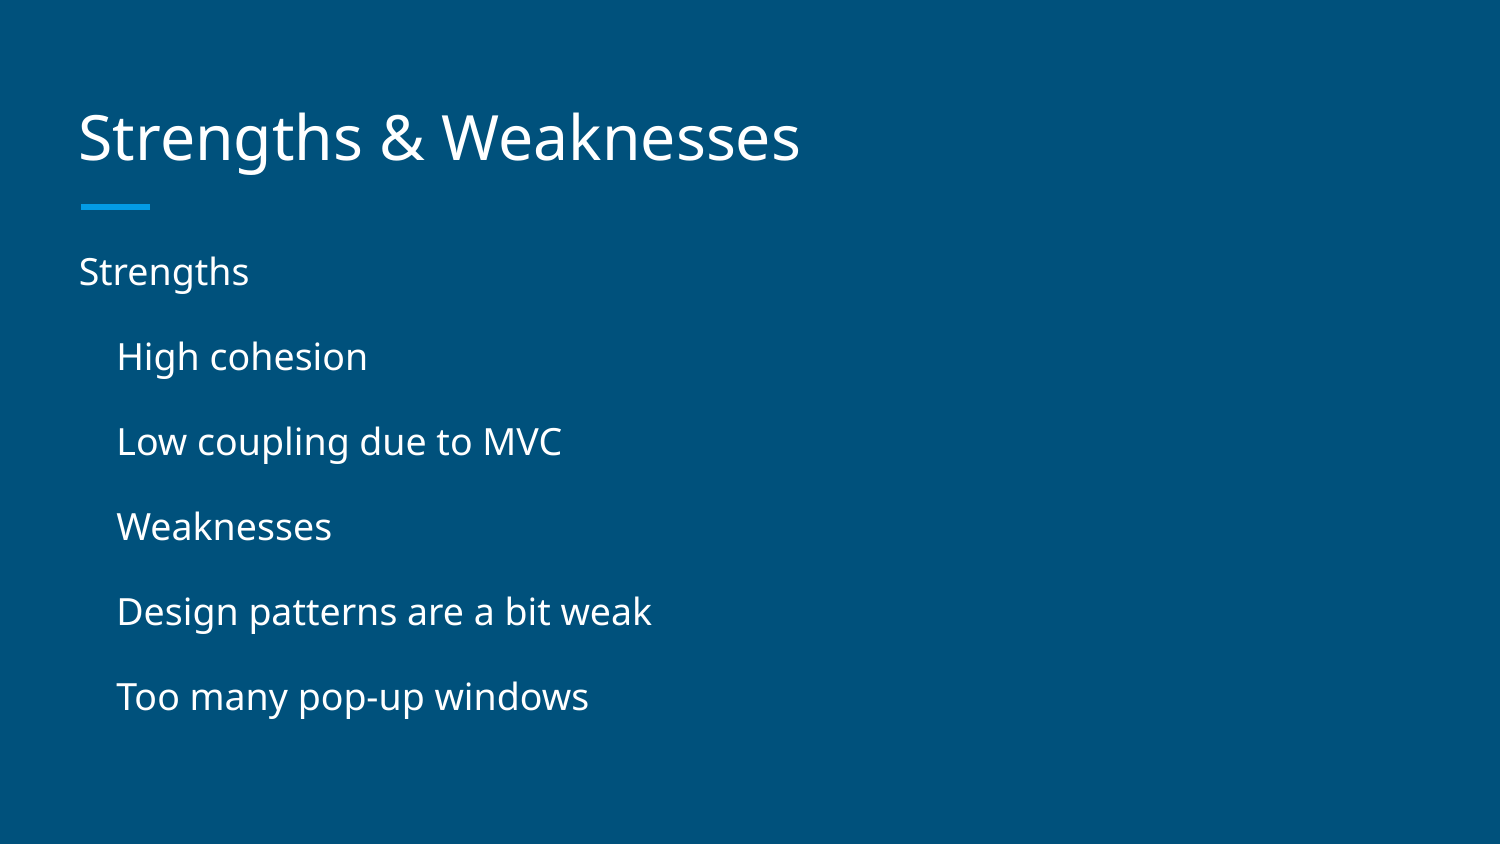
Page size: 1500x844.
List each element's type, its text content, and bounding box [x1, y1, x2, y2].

list Strengths High cohesion Low coupling due to MVC Weaknesses Design patterns are a bit weak Too many pop-up windows [63, 226, 1437, 732]
title Strengths & Weaknesses [63, 75, 1437, 188]
